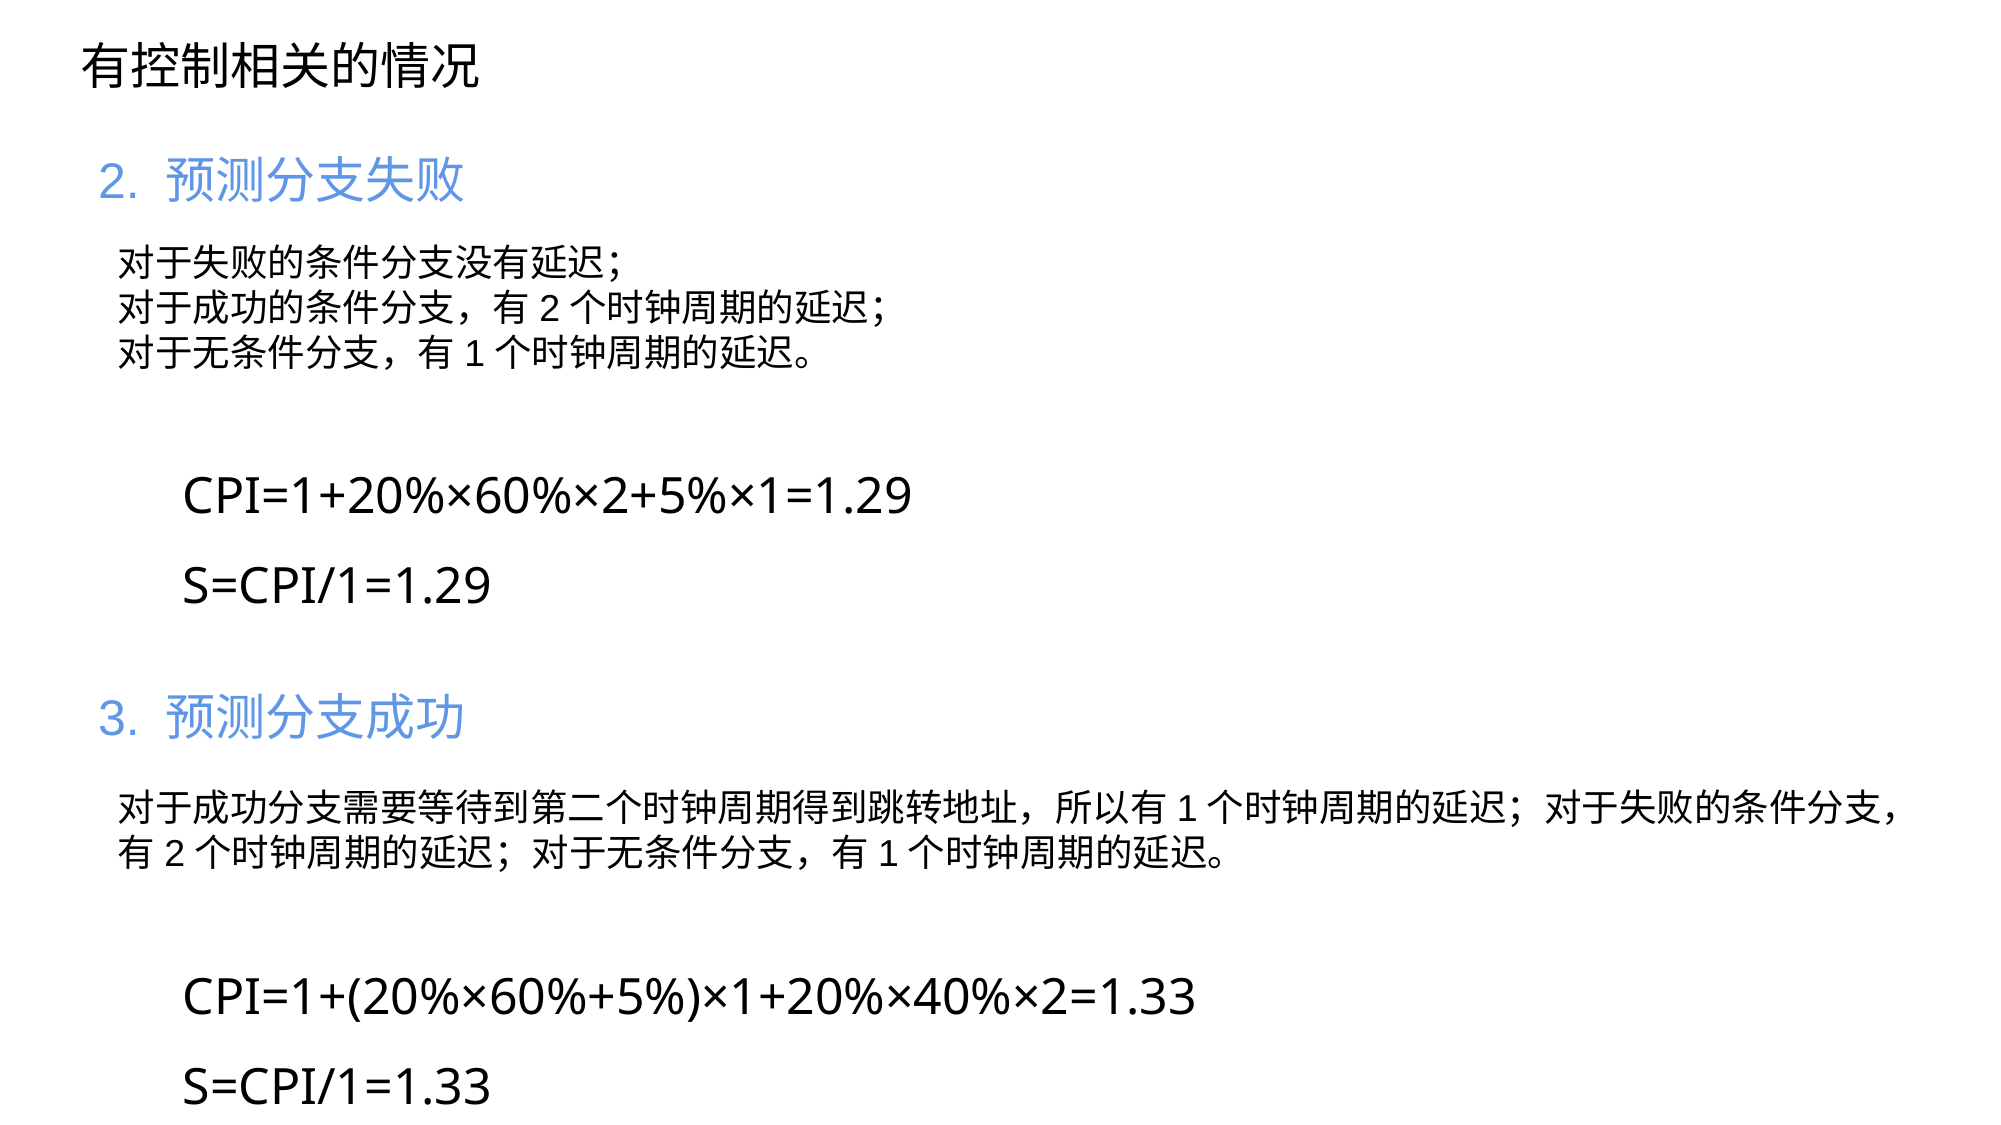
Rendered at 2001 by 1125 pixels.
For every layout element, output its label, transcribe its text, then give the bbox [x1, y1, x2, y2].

text_box 3. 预测分支成功 [83, 678, 757, 753]
text_box 对于失败的条件分支没有延迟； 对于成功的条件分支，有2个时钟周期的延迟； 对于无条件分支，有1个时钟周期的延迟。 CPI=1+20%×60%×2+5%×1=1.29 S=CPI/1=1.29 [103, 231, 1633, 622]
text_box 2. 预测分支失败 [83, 141, 757, 216]
text_box 有控制相关的情况 [66, 27, 1330, 103]
text_box 对于成功分支需要等待到第二个时钟周期得到跳转地址，所以有1个时钟周期的延迟；对于失败的条件分支，有2个时钟周期的延迟；对于无条件分支，有1个时钟周期的延迟。 CPI=1+(20%×60%+5%)×1+20%×40%×2=1.33 S=CPI/1=1.33 [103, 776, 1897, 1122]
